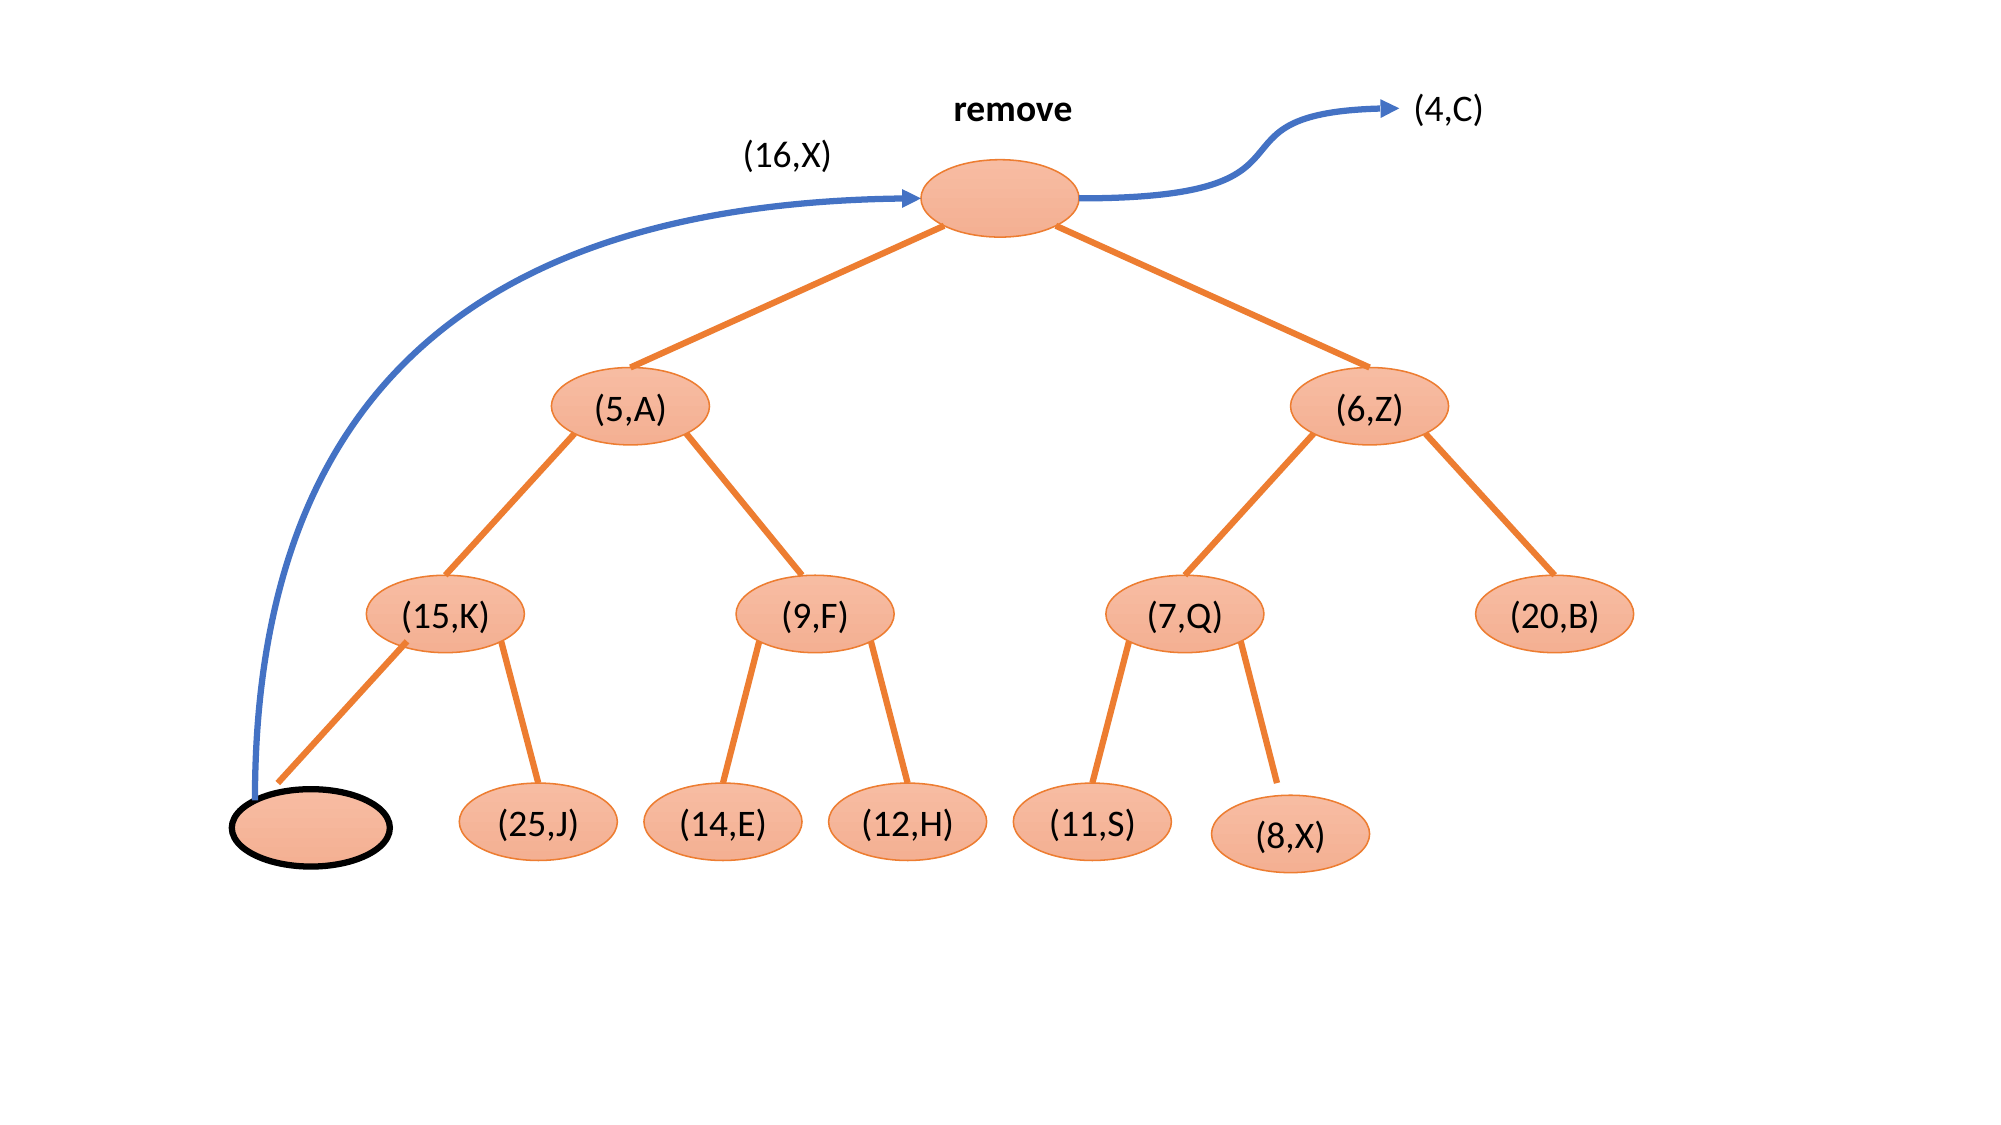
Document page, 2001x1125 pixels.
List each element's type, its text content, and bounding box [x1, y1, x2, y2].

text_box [1078, 108, 1400, 199]
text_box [277, 641, 281, 784]
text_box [1425, 433, 1555, 576]
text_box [458, 782, 1370, 873]
text_box [921, 159, 1078, 238]
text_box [1184, 433, 1314, 576]
text_box remove [906, 76, 1119, 137]
text_box (16,X) [708, 115, 867, 164]
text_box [894, 367, 1449, 446]
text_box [894, 641, 908, 784]
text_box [1240, 641, 1278, 784]
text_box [894, 225, 945, 368]
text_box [1092, 641, 1130, 784]
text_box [894, 574, 1634, 653]
text_box (4,C) [1369, 69, 1528, 145]
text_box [1055, 225, 1370, 368]
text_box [286, 166, 890, 833]
text_box [231, 792, 386, 867]
